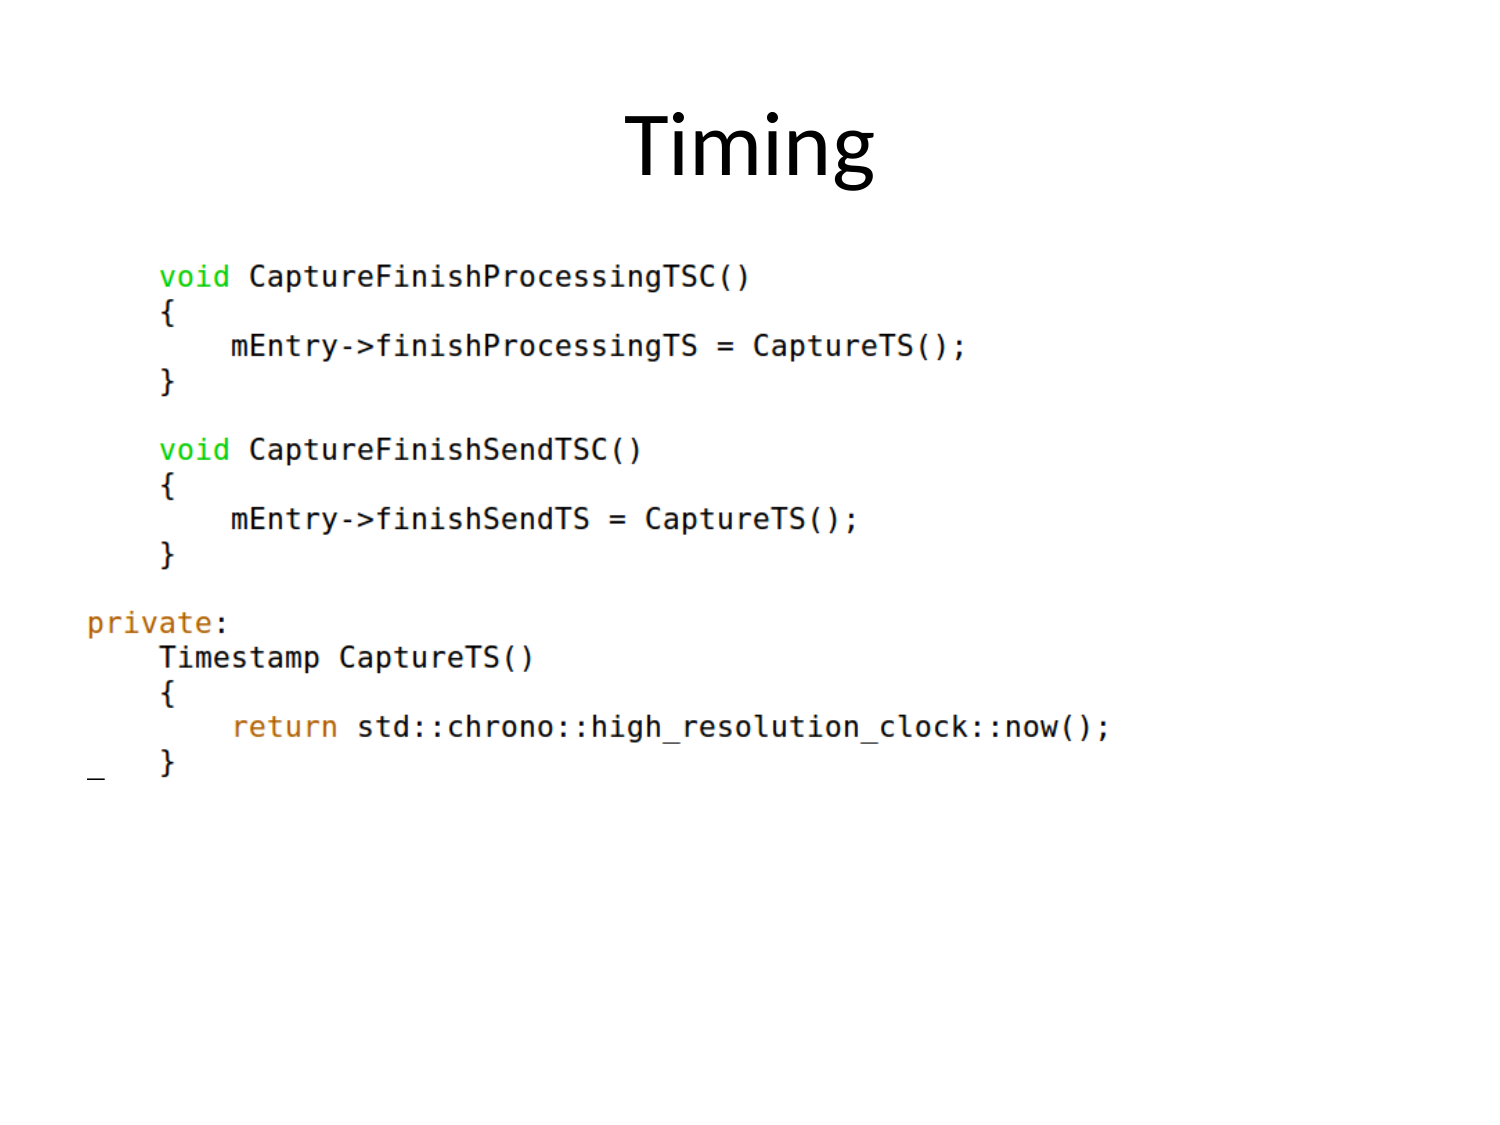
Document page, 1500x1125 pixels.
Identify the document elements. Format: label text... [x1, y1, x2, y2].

title Timing [75, 45, 1425, 233]
picture [87, 262, 1151, 781]
